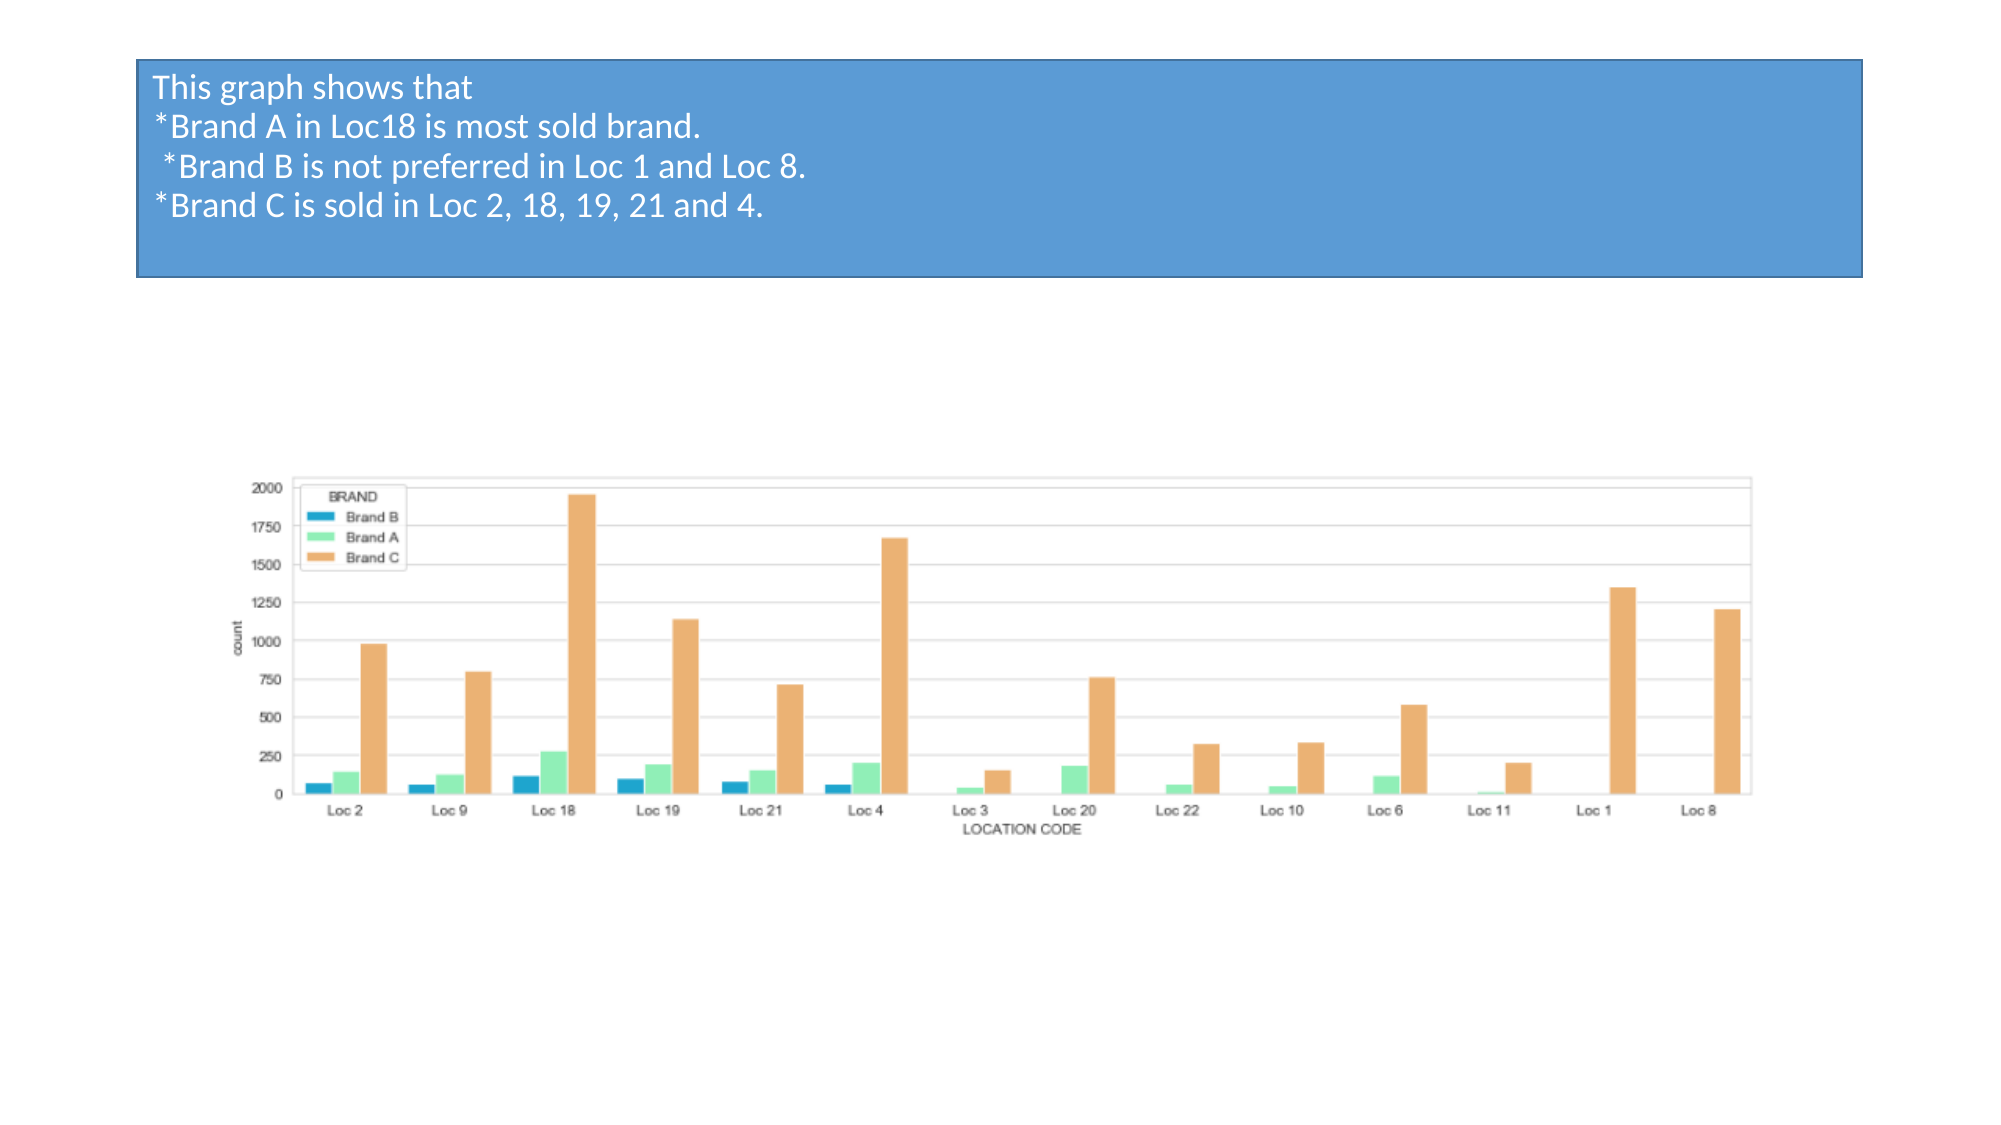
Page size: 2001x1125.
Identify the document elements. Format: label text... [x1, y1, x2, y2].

title This graph shows that *Brand A in Loc18 is most sold brand. *Brand B is not preferred in Loc 1 and Loc 8. *Brand C is sold in Loc 2, 18, 19, 21 and 4. [136, 59, 1863, 278]
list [228, 467, 1771, 846]
